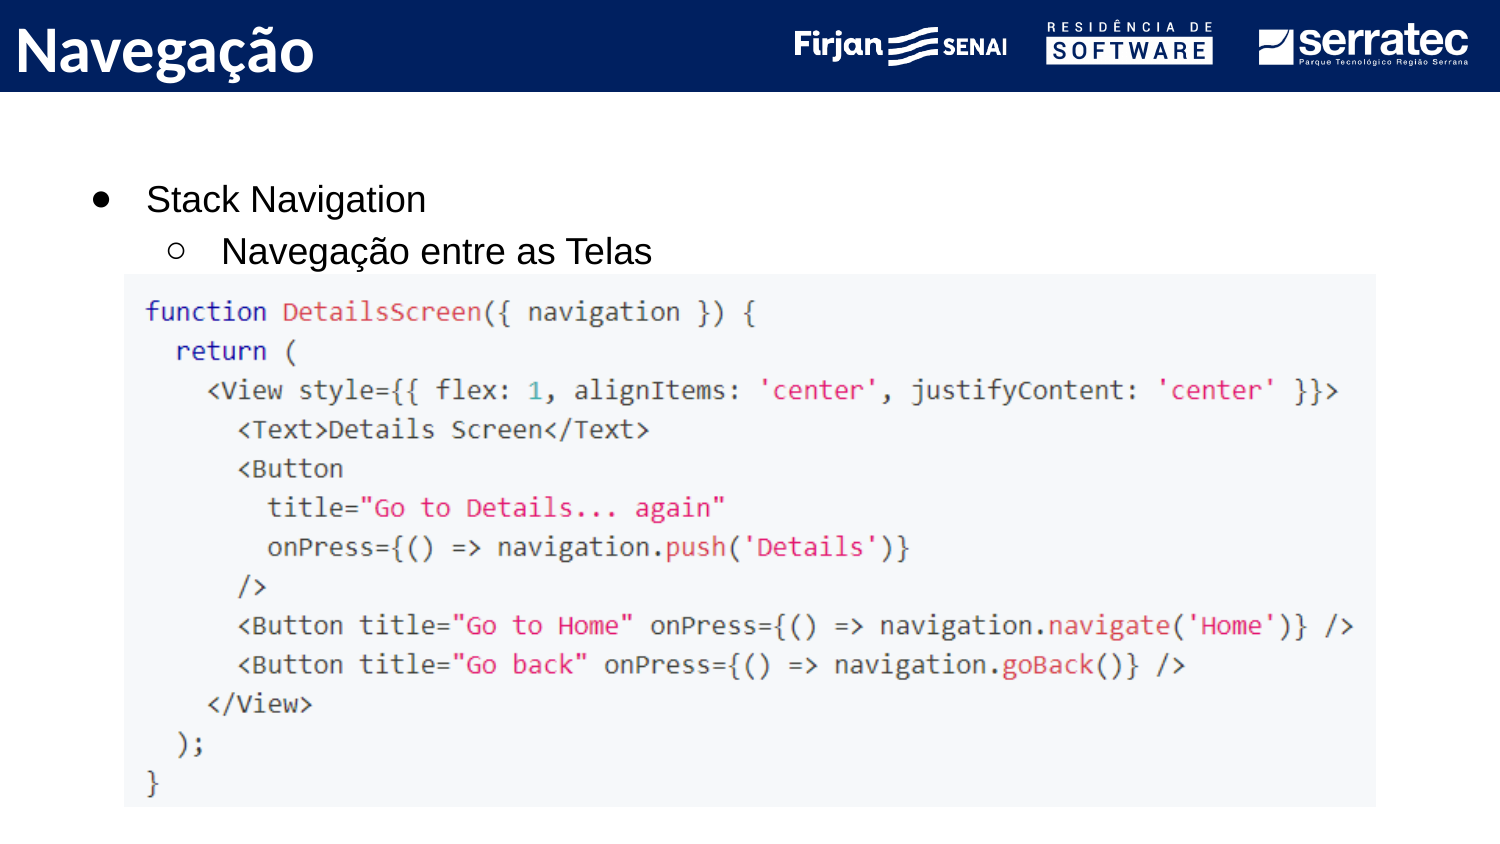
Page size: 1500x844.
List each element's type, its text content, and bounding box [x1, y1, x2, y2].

picture [123, 274, 1376, 807]
text_box Stack Navigation Navegação entre as Telas [56, 153, 1479, 729]
title Navegação [0, 0, 790, 72]
picture [771, 12, 1239, 80]
picture [1259, 23, 1468, 66]
